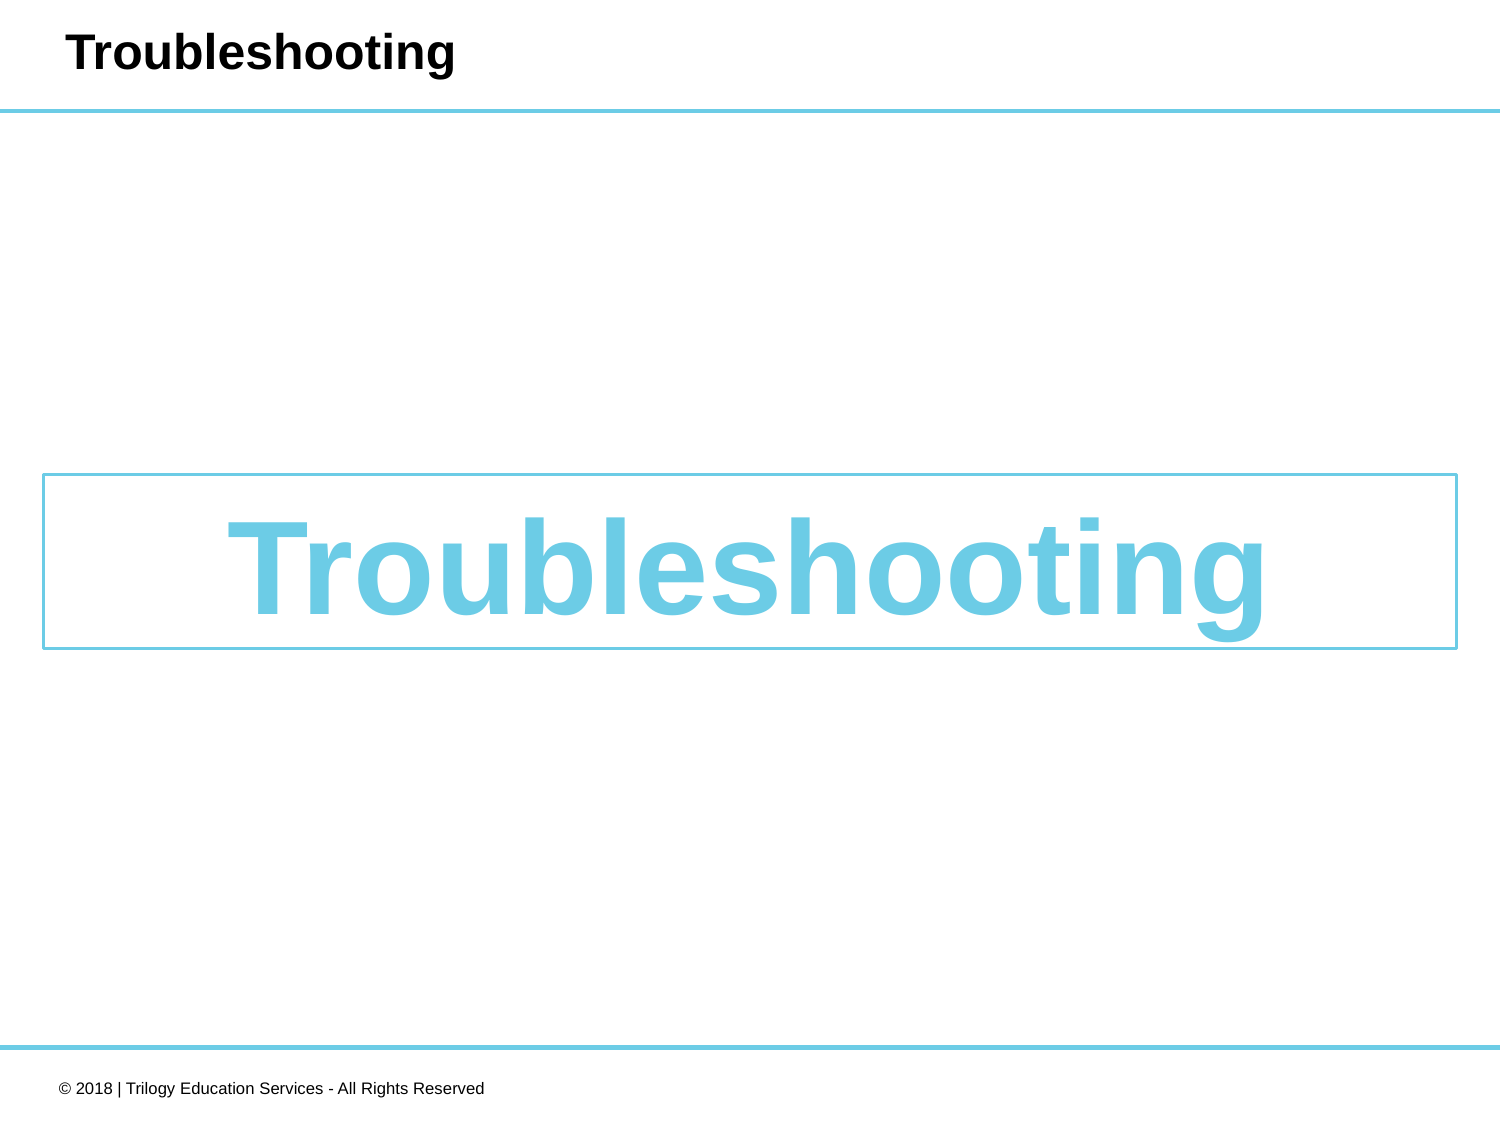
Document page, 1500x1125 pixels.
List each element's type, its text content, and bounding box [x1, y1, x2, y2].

title Troubleshooting [50, 0, 1475, 108]
text_box Troubleshooting [43, 474, 1457, 649]
